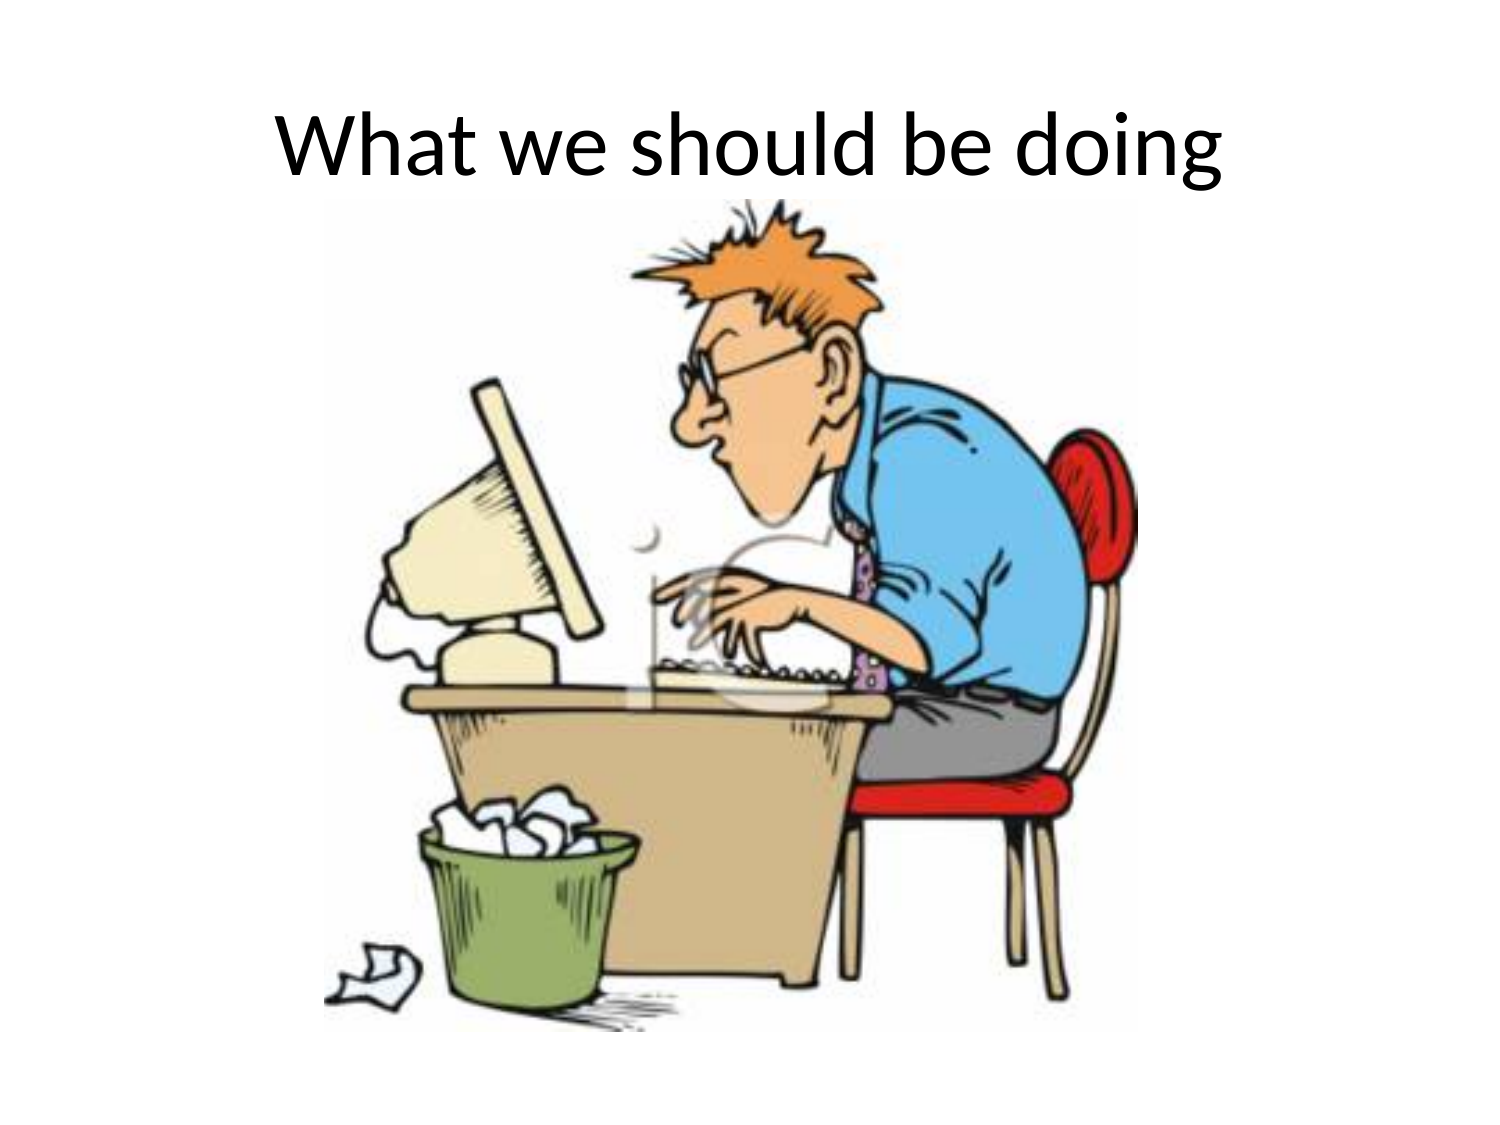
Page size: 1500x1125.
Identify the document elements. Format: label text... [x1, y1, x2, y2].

title What we should be doing [75, 45, 1425, 233]
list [324, 199, 1138, 1033]
